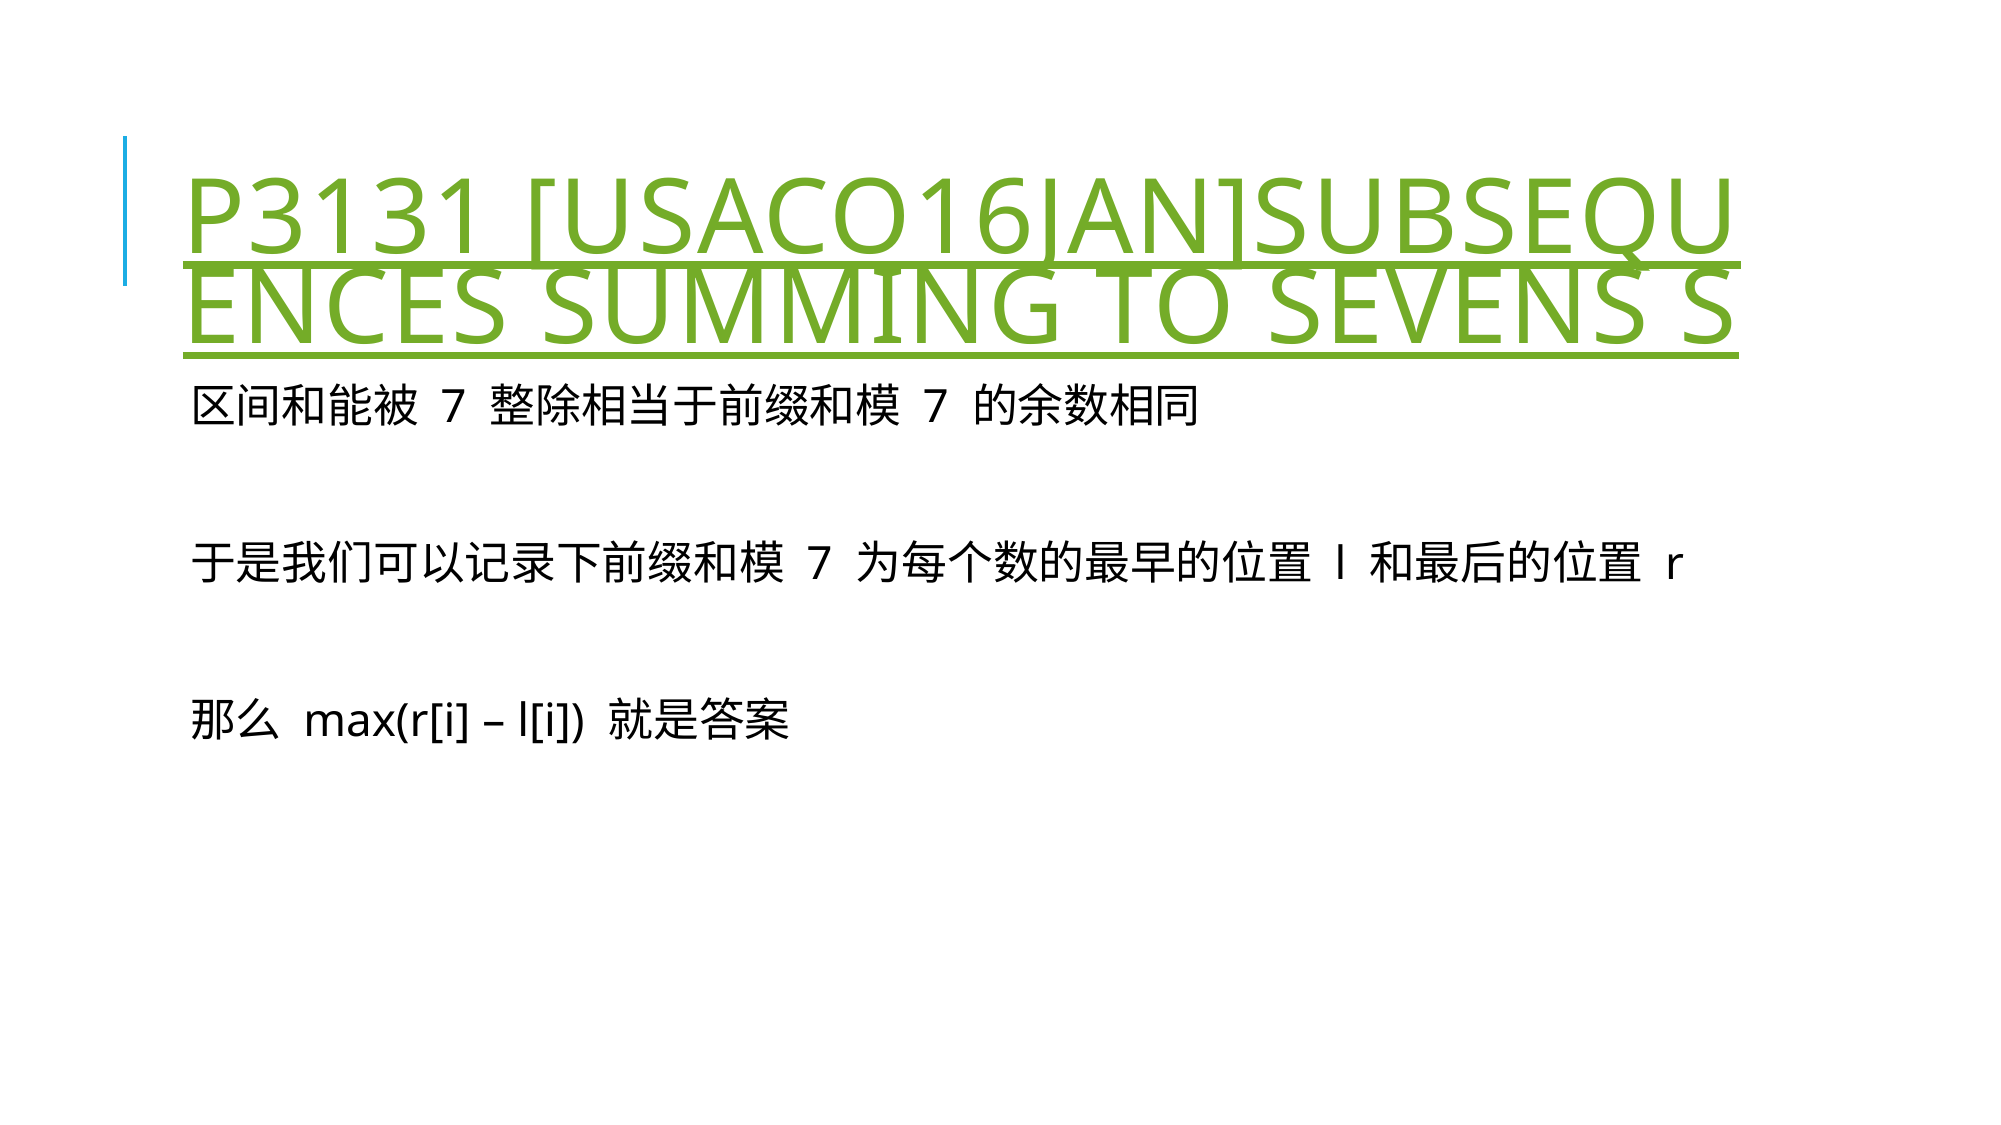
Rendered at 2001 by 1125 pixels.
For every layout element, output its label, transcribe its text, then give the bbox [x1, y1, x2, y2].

list 区间和能被 7 整除相当于前缀和模 7 的余数相同 于是我们可以记录下前缀和模 7 为每个数的最早的位置 l 和最后的位置 r 那么 max(r[i] – l[i]) 就是答案 [168, 375, 1763, 1035]
title P3131 [USACO16JAN]Subsequences Summing to Sevens S [168, 96, 1763, 342]
